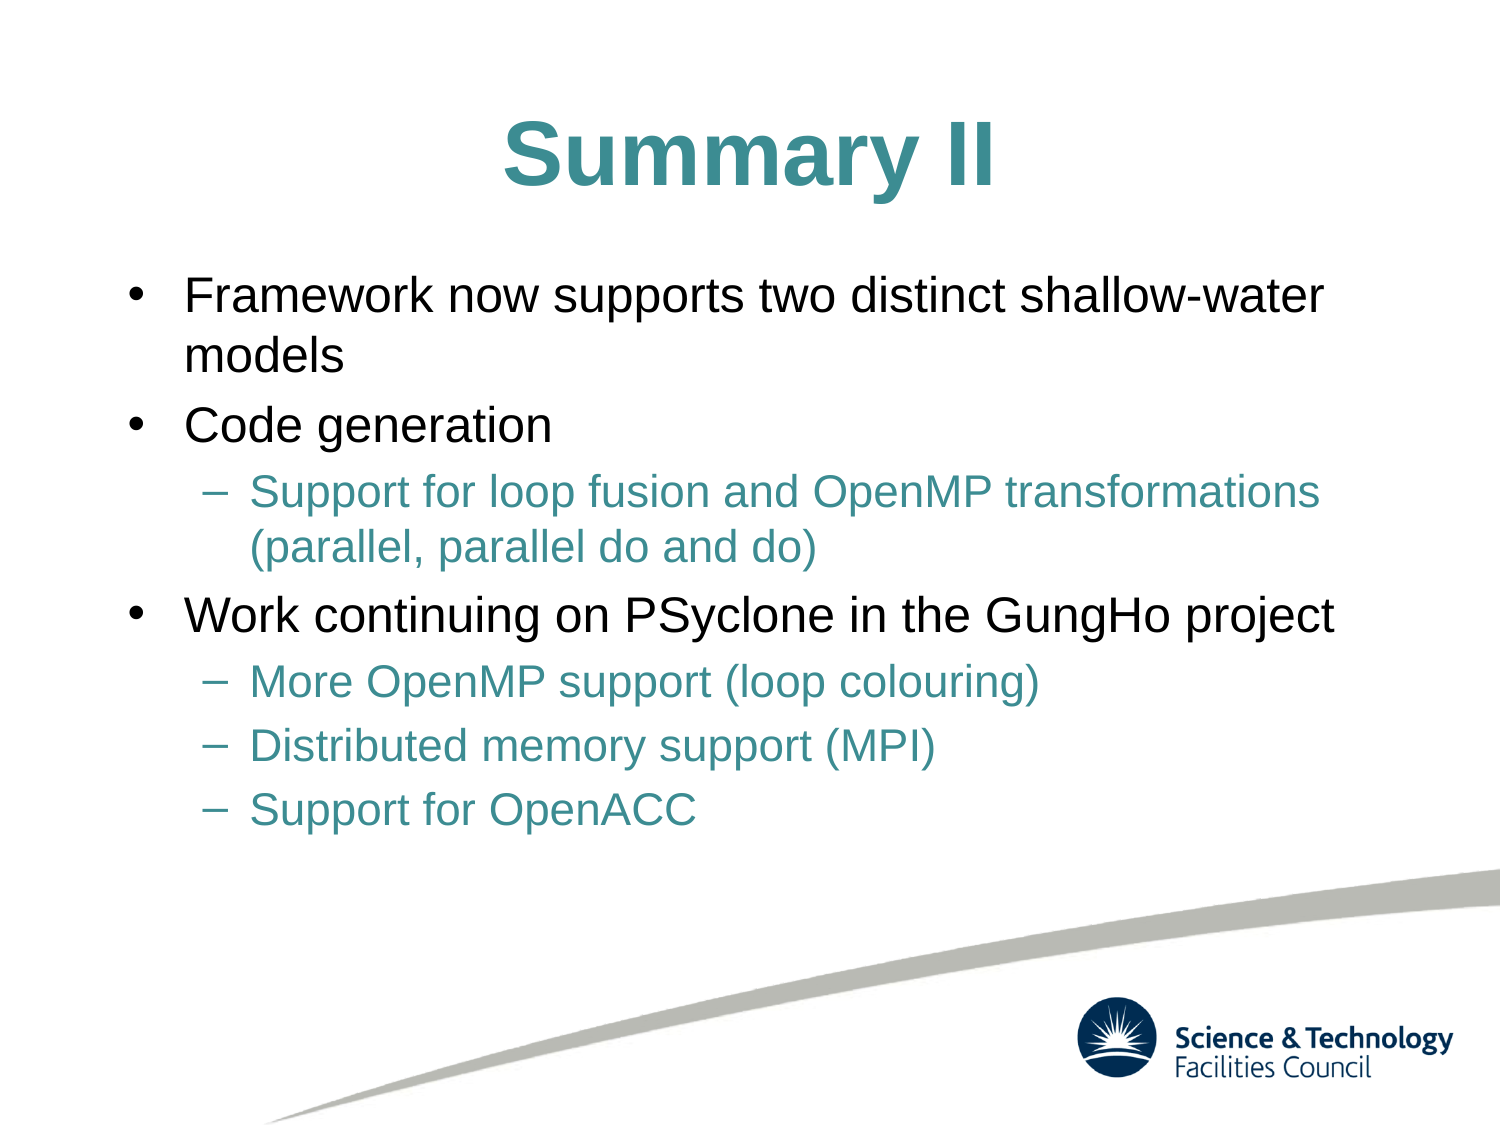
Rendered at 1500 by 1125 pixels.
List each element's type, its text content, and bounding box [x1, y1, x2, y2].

list Framework now supports two distinct shallow-water models Code generation Support for loop fusion and OpenMP transformations (parallel, parallel do and do) Work continuing on PSyclone in the GungHo project More OpenMP support (loop colouring) Distributed memory support (MPI) Support for OpenACC [112, 255, 1388, 965]
title Summary II [0, 54, 1500, 243]
picture [256, 868, 1500, 1125]
